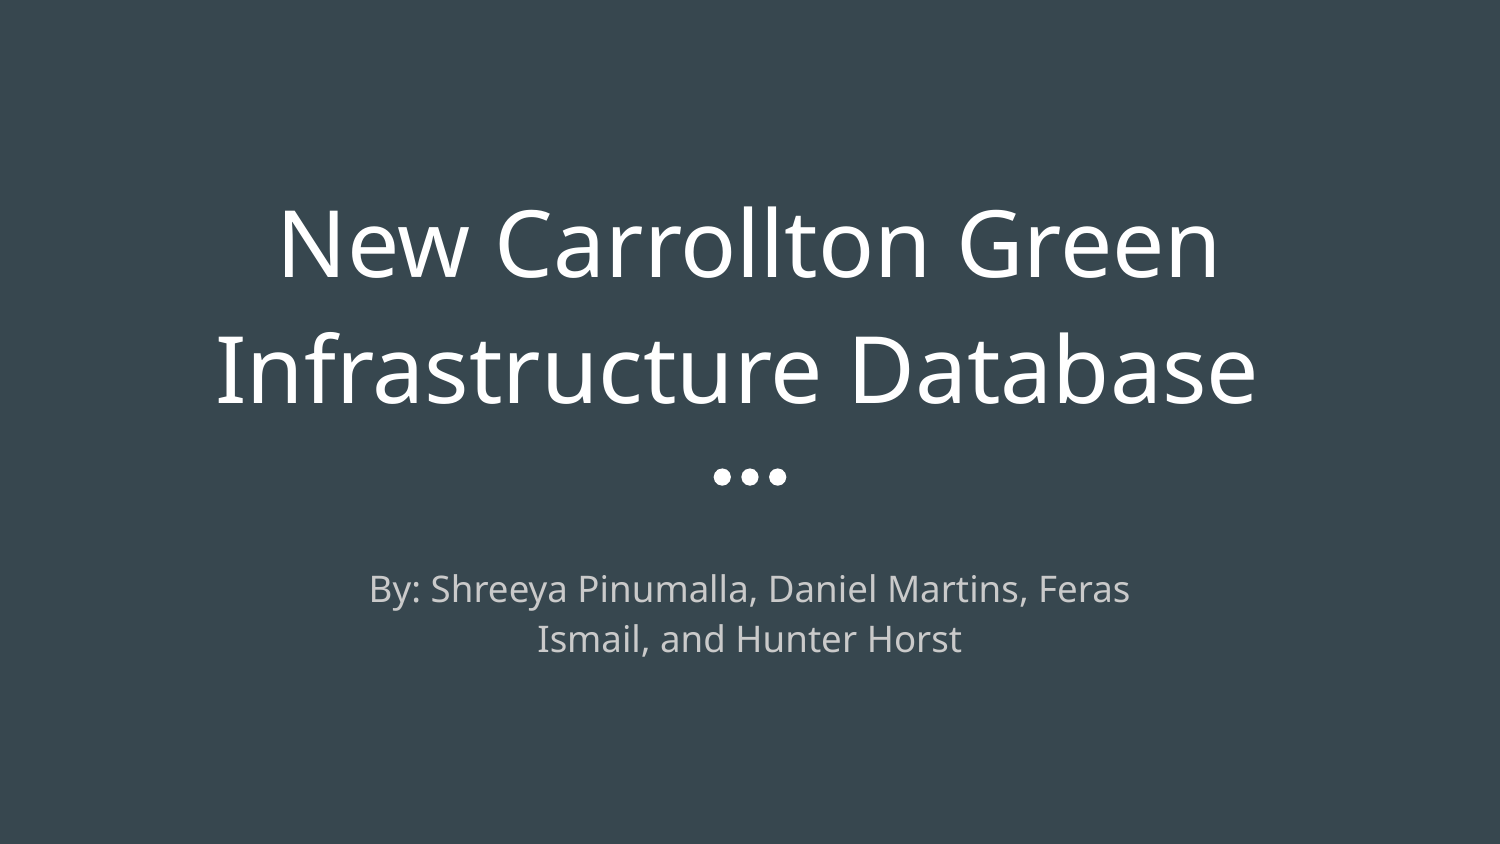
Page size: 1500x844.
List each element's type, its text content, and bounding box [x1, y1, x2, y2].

subtitle By: Shreeya Pinumalla, Daniel Martins, Feras Ismail, and Hunter Horst [295, 548, 1205, 679]
title New Carrollton Green Infrastructure Database [110, 162, 1390, 447]
